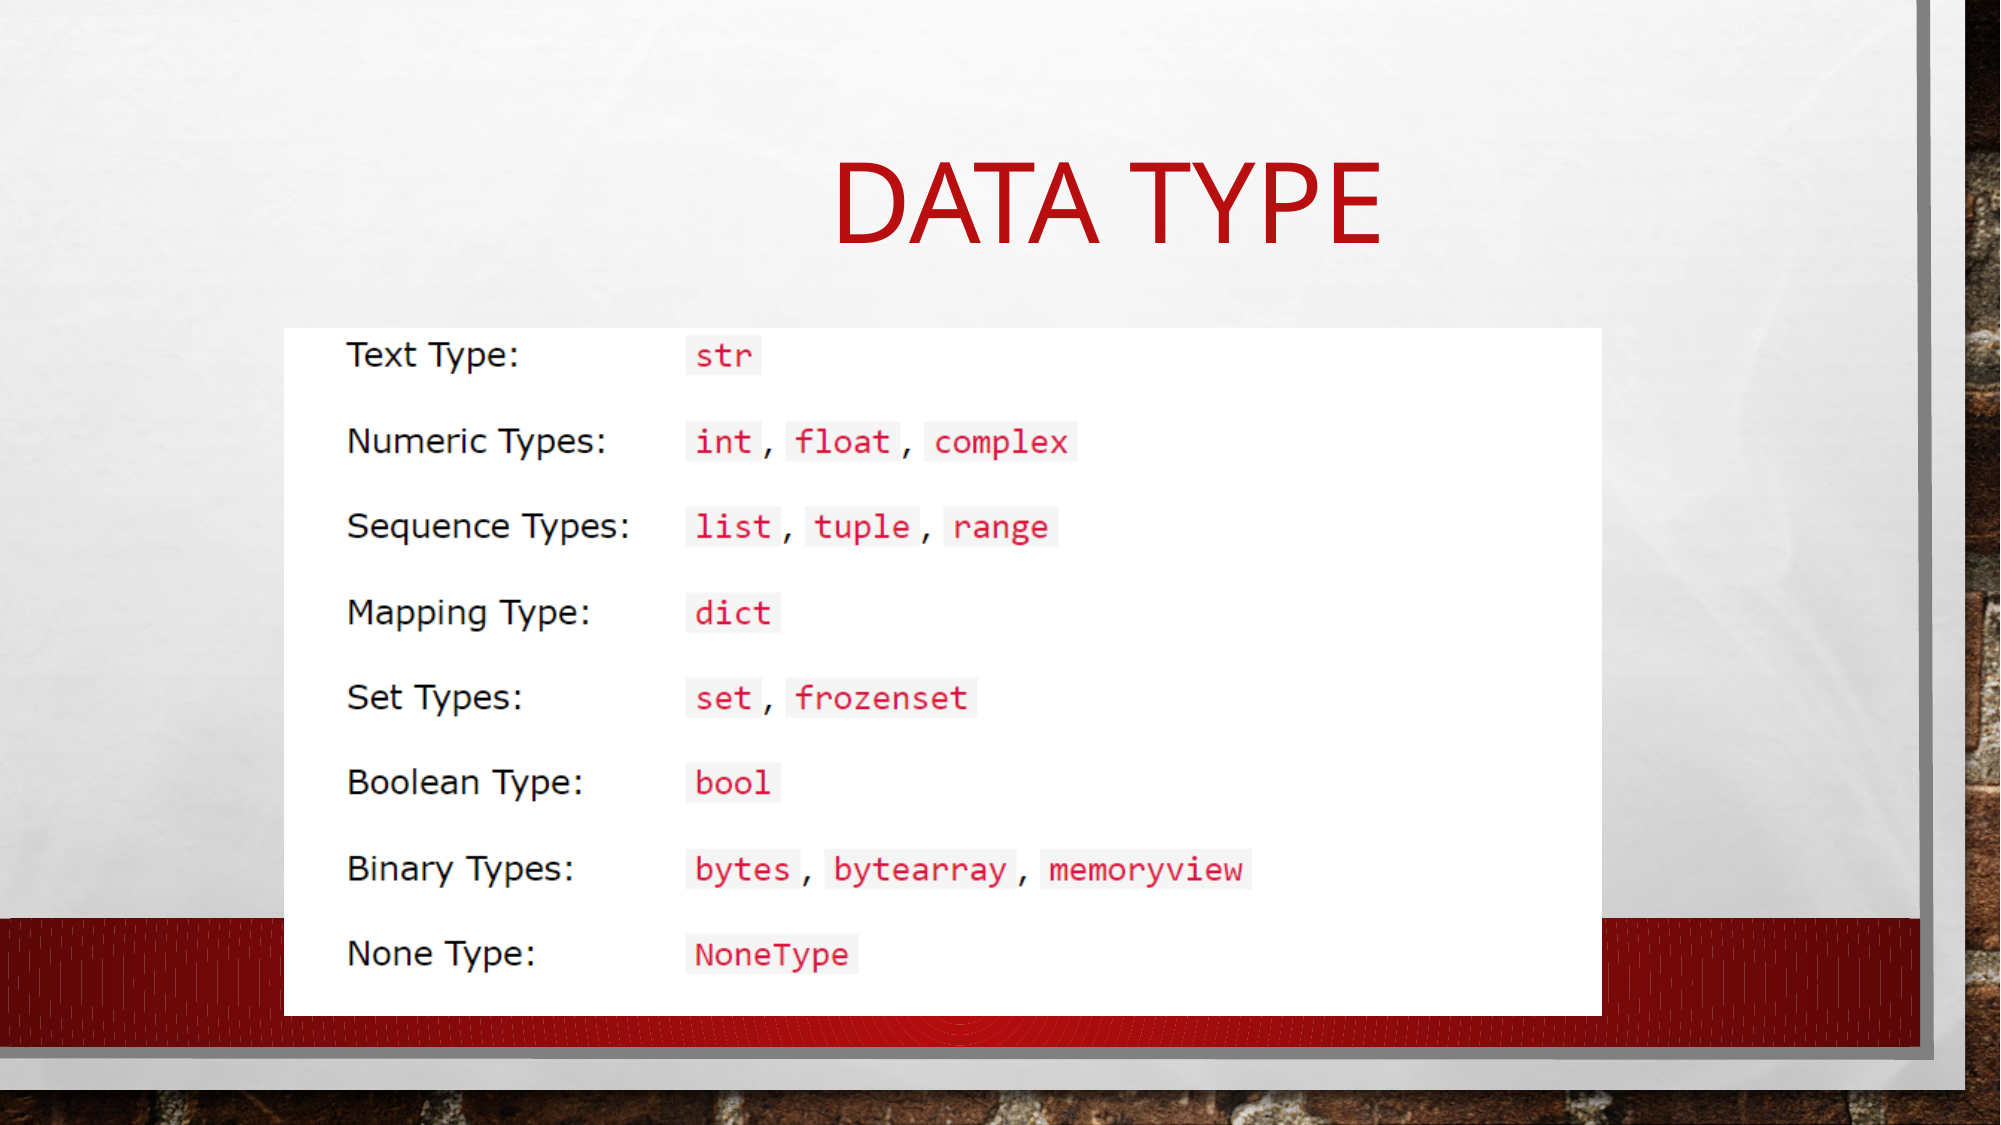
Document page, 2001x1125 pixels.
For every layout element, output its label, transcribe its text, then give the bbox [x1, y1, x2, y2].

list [283, 327, 1602, 1016]
title DATA TYPE [112, 112, 1818, 302]
picture [0, 0, 2000, 1125]
